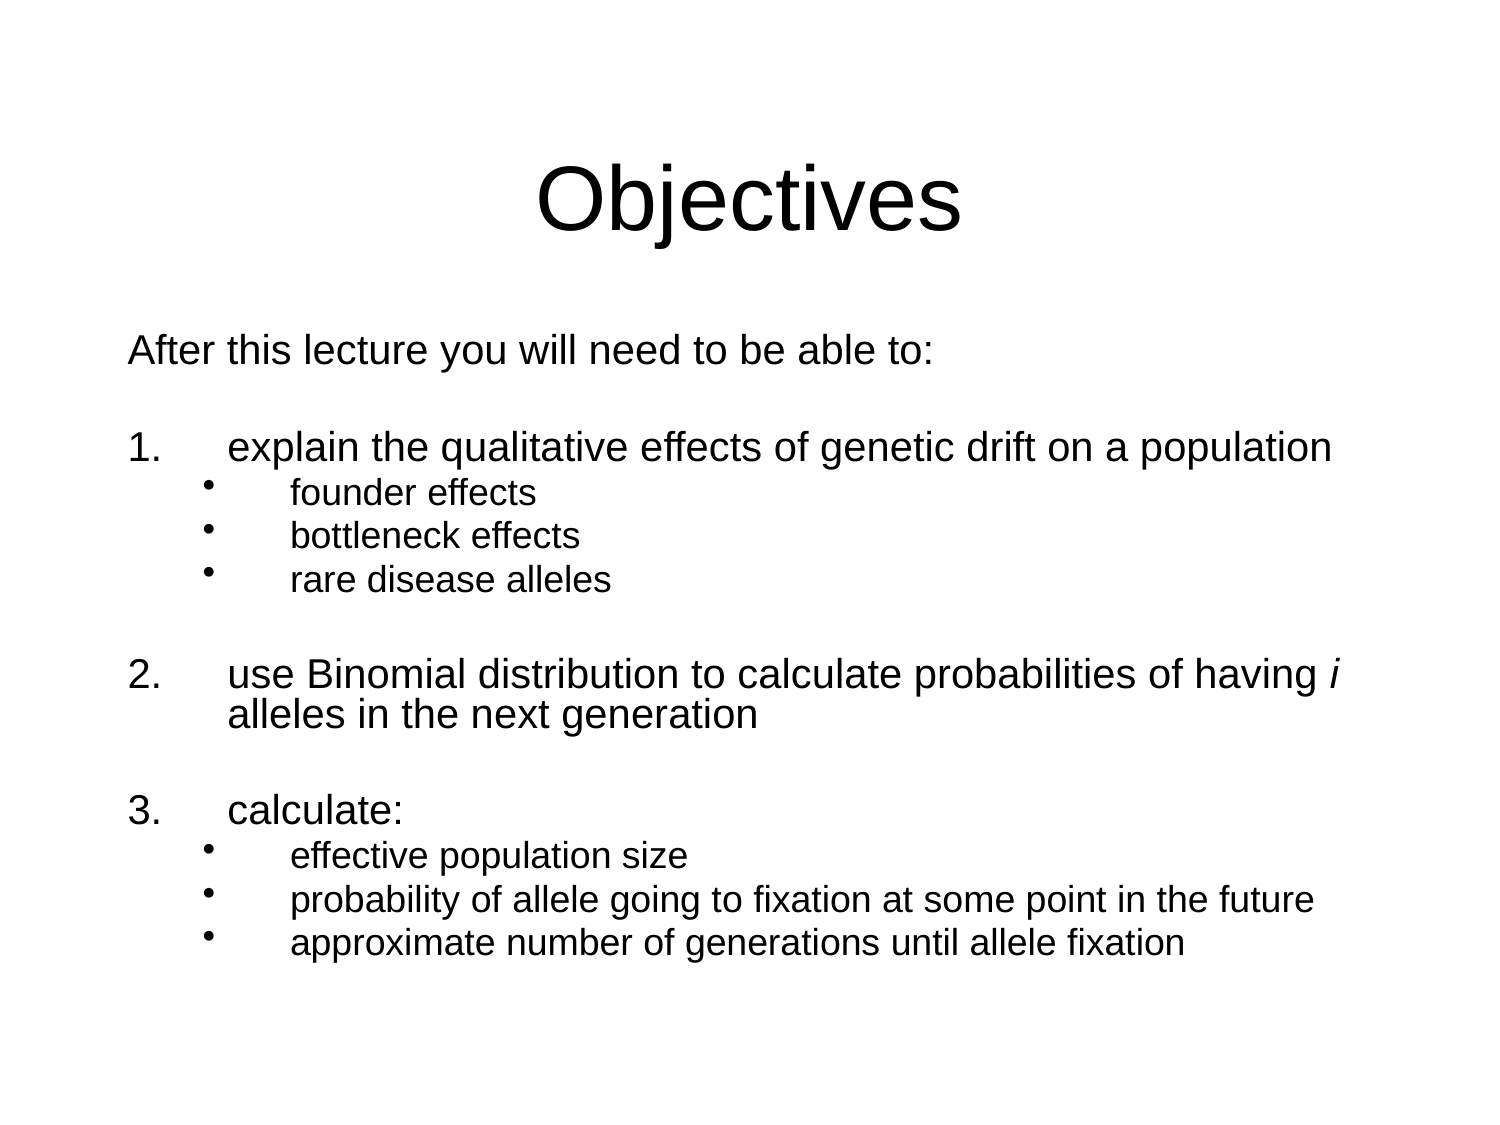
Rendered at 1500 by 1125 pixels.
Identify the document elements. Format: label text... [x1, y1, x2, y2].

title Objectives [112, 99, 1388, 288]
list After this lecture you will need to be able to: explain the qualitative effects of genetic drift on a population founder effects bottleneck effects rare disease alleles use Binomial distribution to calculate probabilities of having i alleles in the next generation calculate: effective population size probability of allele going to fixation at some point in the future approximate number of generations until allele fixation [112, 324, 1388, 1000]
